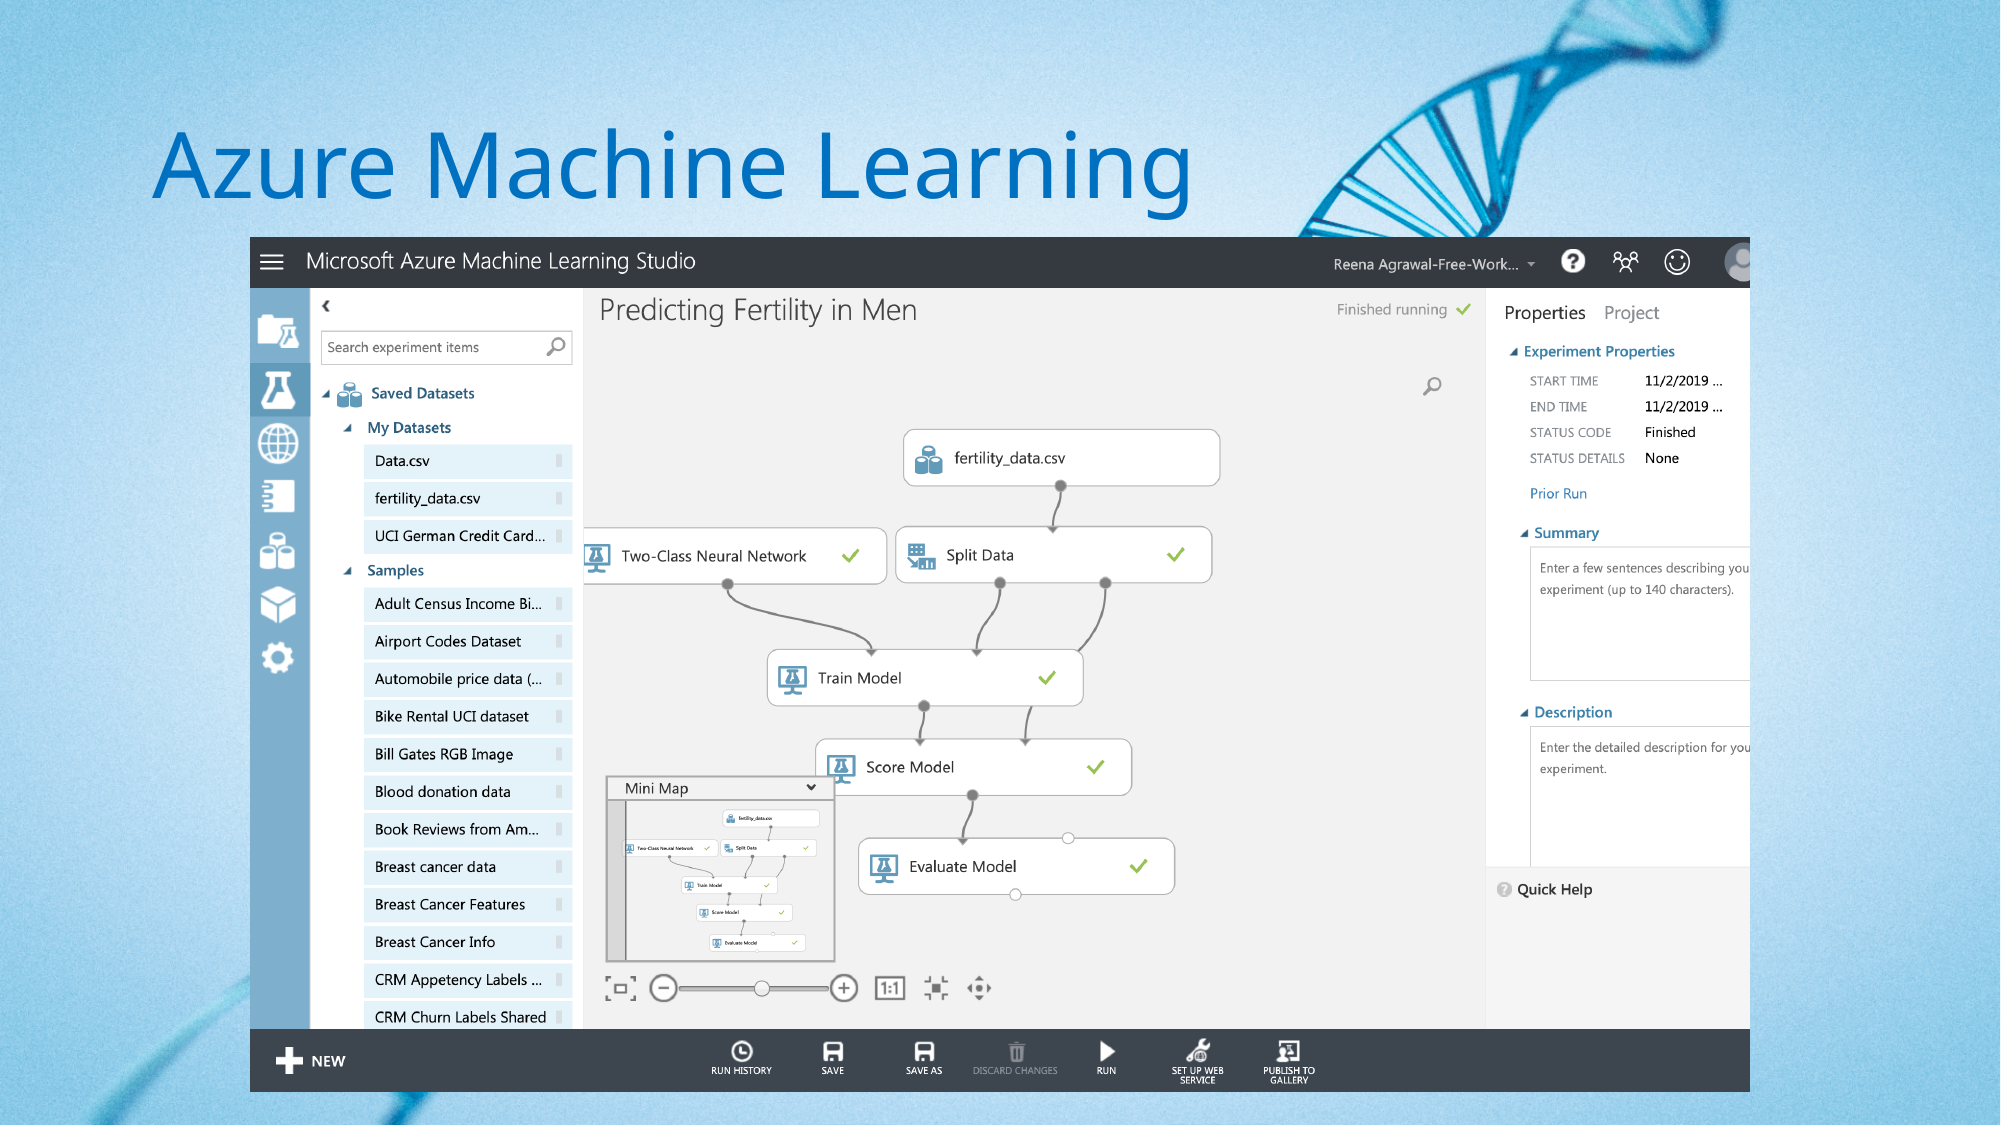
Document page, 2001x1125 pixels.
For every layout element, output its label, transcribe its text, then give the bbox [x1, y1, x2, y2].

title Azure Machine Learning [137, 59, 1863, 278]
picture [0, 0, 2001, 1125]
